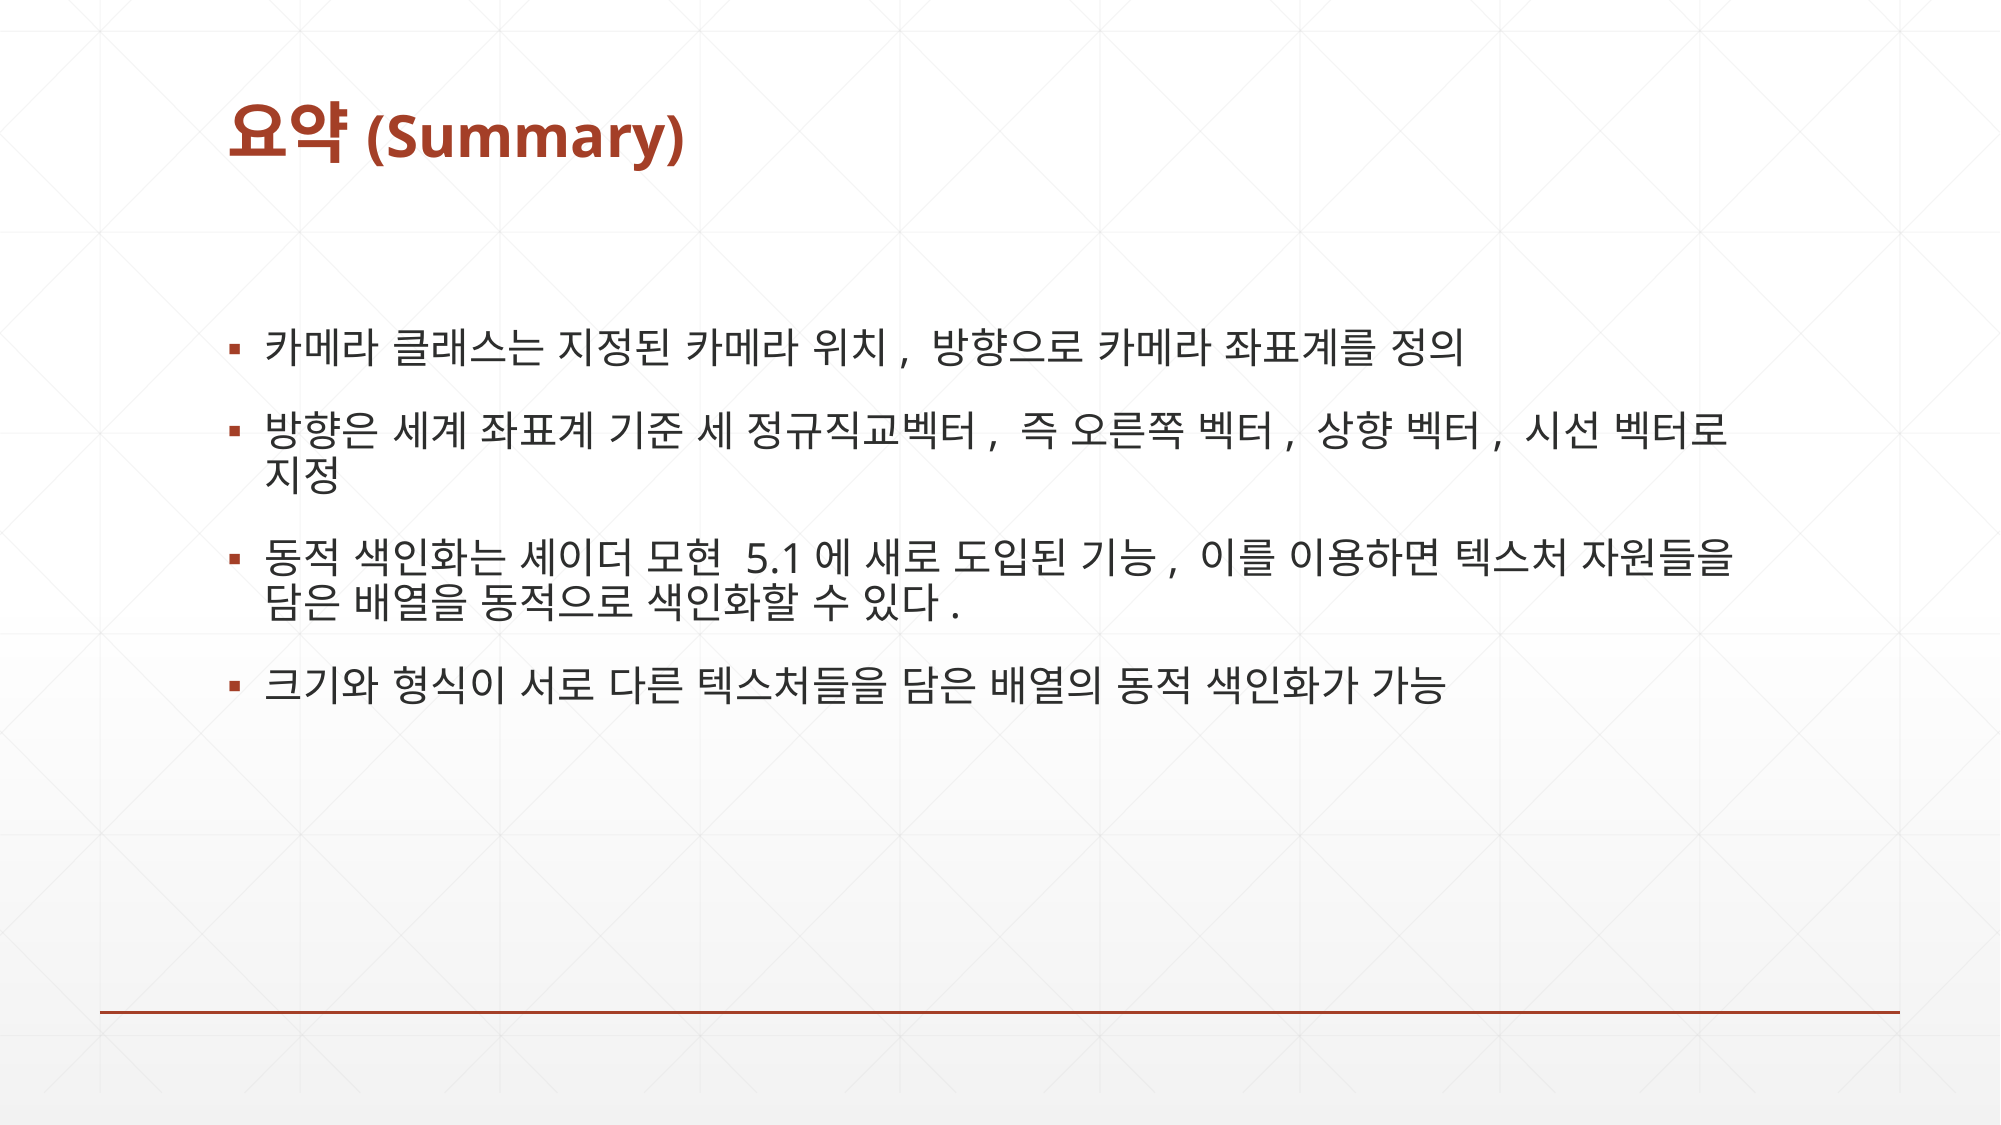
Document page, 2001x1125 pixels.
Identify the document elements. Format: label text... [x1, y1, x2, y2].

list 카메라 클래스는 지정된 카메라 위치, 방향으로 카메라 좌표계를 정의 방향은 세계 좌표계 기준 세 정규직교벡터, 즉 오른쪽 벡터, 상향 벡터, 시선 벡터로 지정 동적 색인화는 셰이더 모현 5.1에 새로 도입된 기능, 이를 이용하면 텍스처 자원들을 담은 배열을 동적으로 색인화할 수 있다. 크기와 형식이 서로 다른 텍스처들을 담은 배열의 동적 색인화가 가능 [212, 232, 1833, 965]
title 요약(Summary) [212, 82, 1788, 179]
